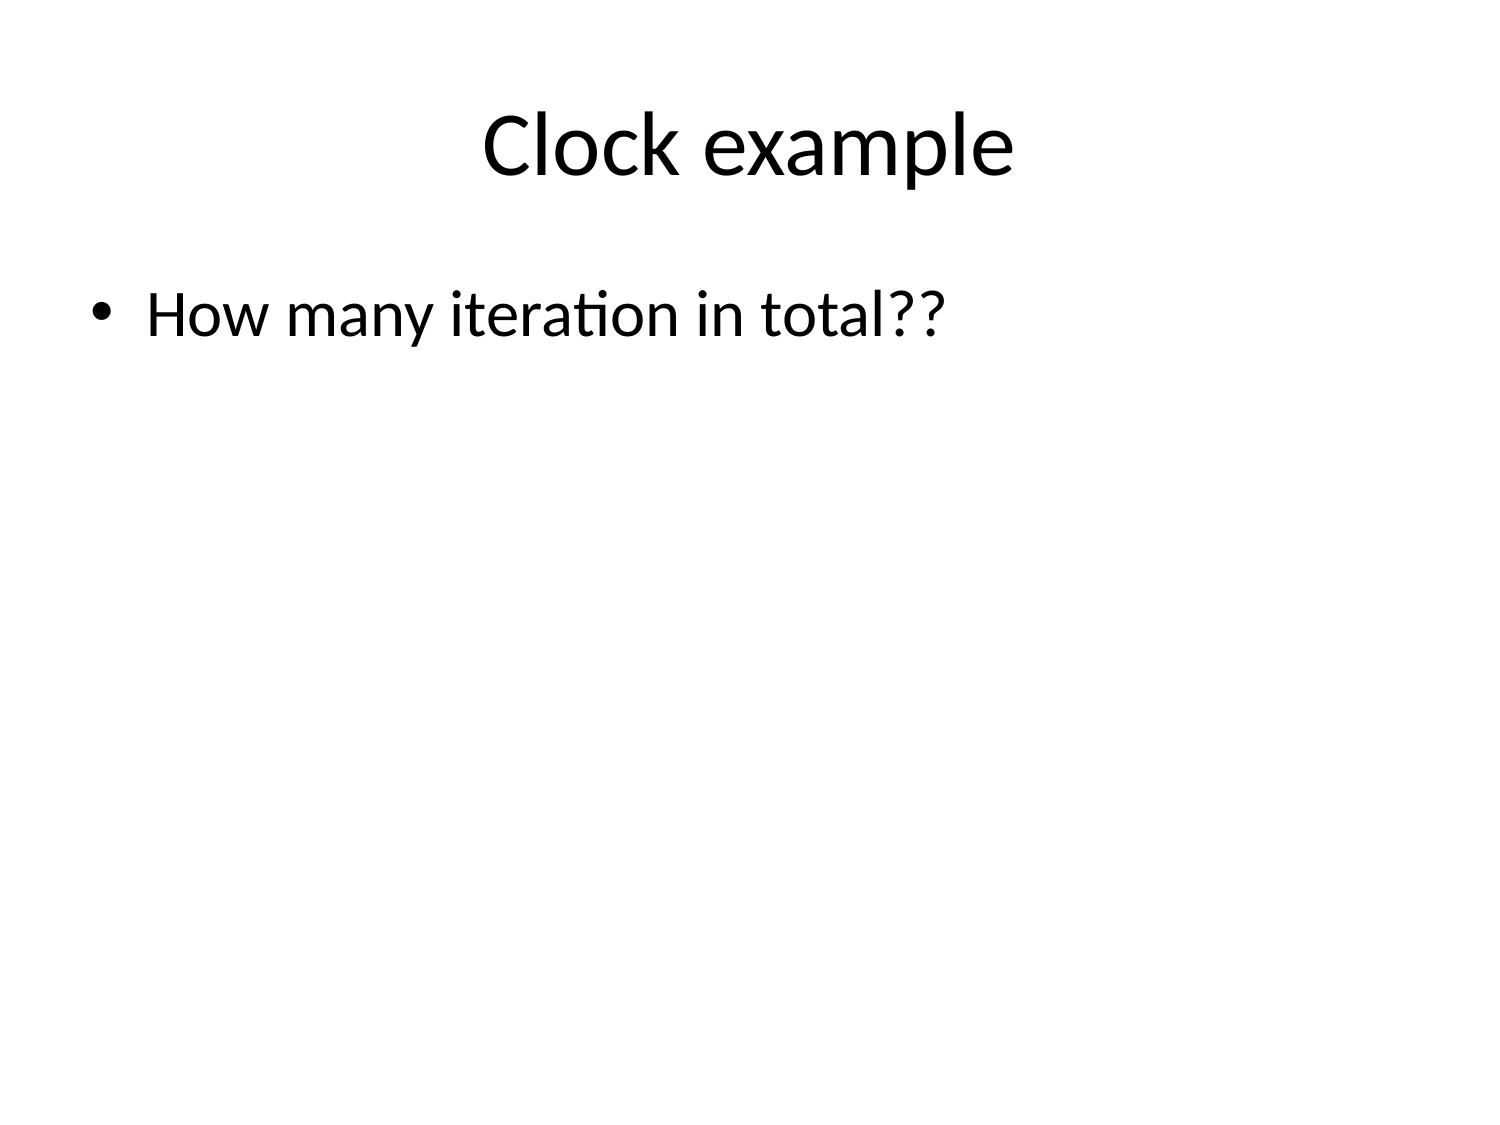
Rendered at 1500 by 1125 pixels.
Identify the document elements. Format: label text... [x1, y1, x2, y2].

list How many iteration in total?? [75, 262, 1425, 1005]
title Clock example [75, 45, 1425, 233]
